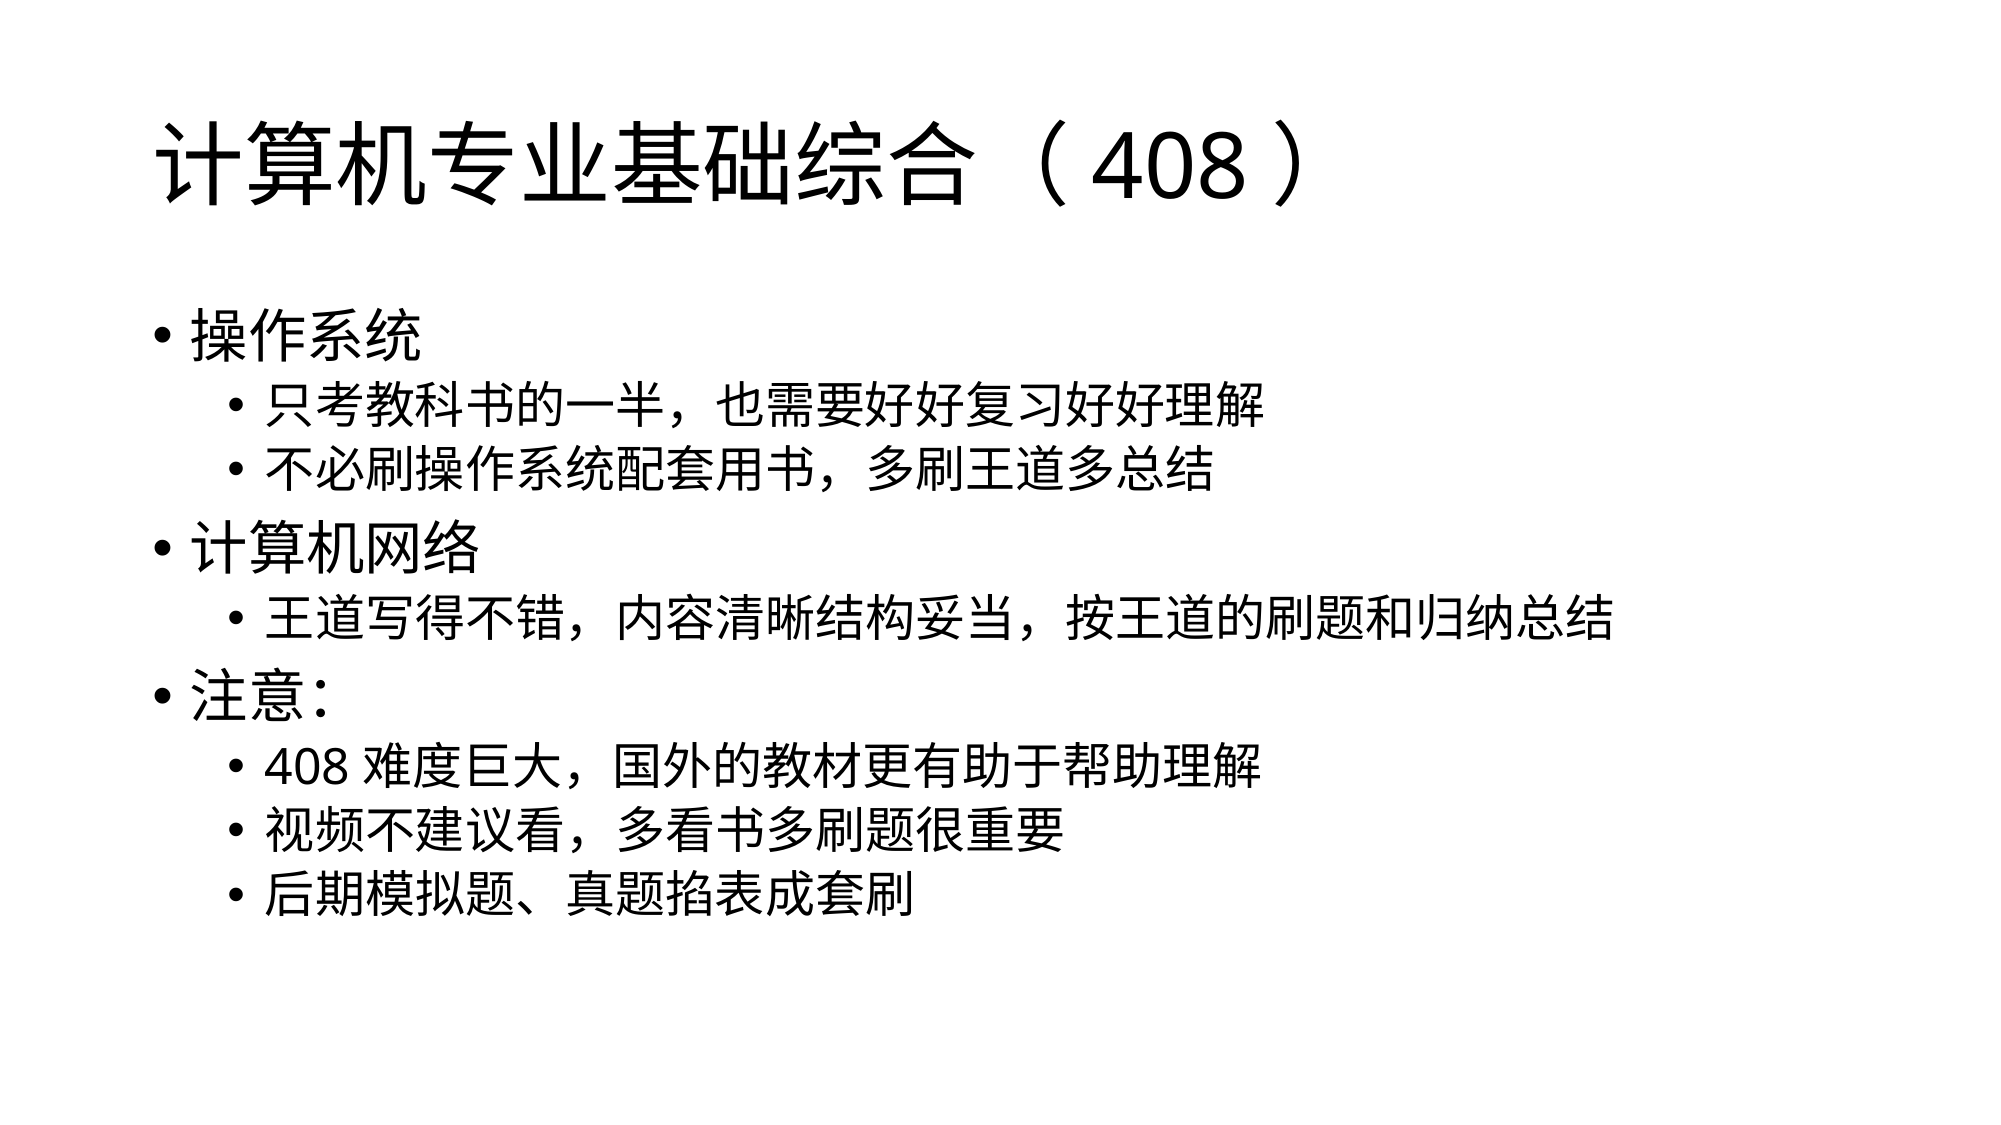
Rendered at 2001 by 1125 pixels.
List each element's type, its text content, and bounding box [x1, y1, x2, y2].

list 操作系统 只考教科书的一半，也需要好好复习好好理解 不必刷操作系统配套用书，多刷王道多总结 计算机网络 王道写得不错，内容清晰结构妥当，按王道的刷题和归纳总结 注意： 408难度巨大，国外的教材更有助于帮助理解 视频不建议看，多看书多刷题很重要 后期模拟题、真题掐表成套刷 [137, 299, 1863, 1014]
title 计算机专业基础综合（408） [137, 59, 1863, 278]
